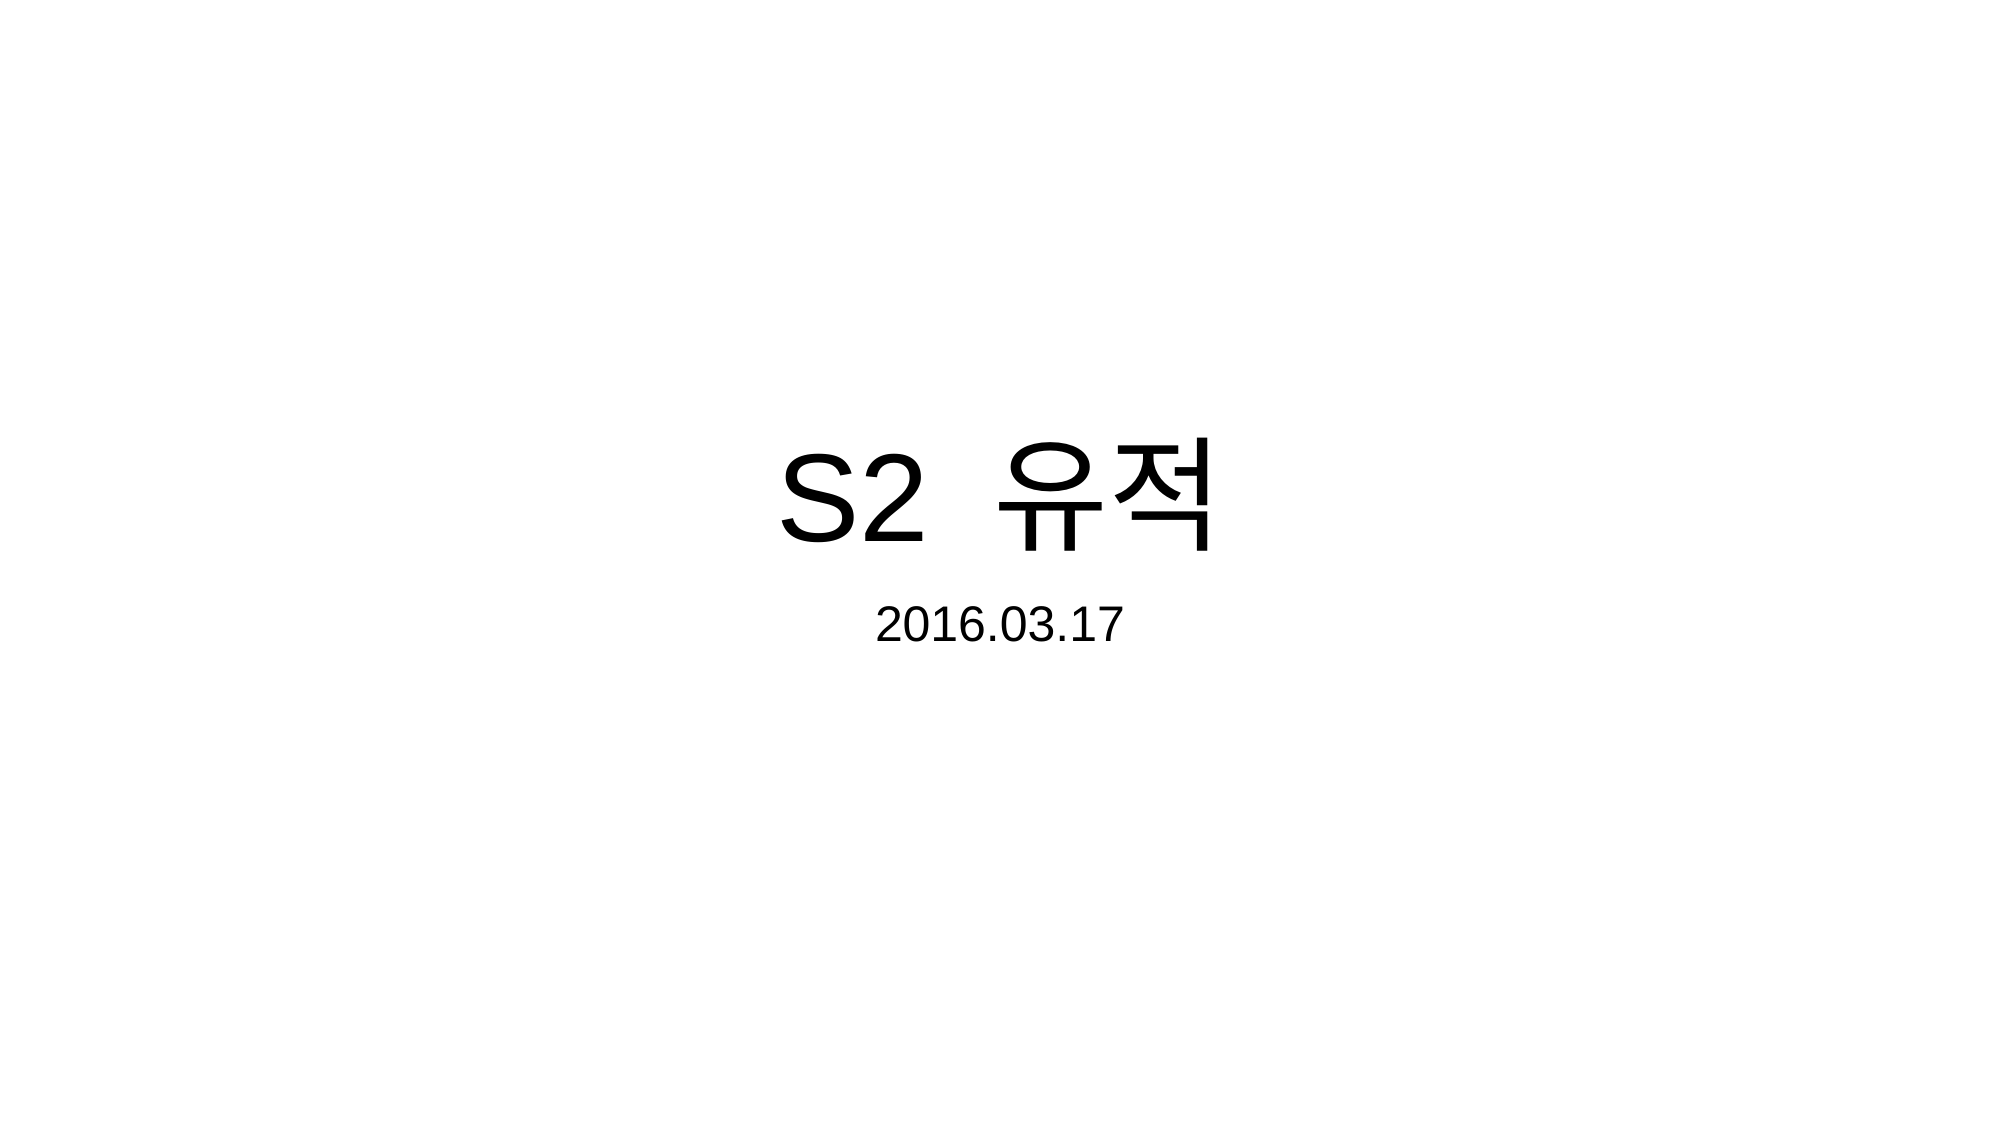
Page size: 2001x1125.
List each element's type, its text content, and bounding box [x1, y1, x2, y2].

subtitle 2016.03.17 [249, 590, 1750, 863]
title S2 유적 [249, 184, 1750, 576]
